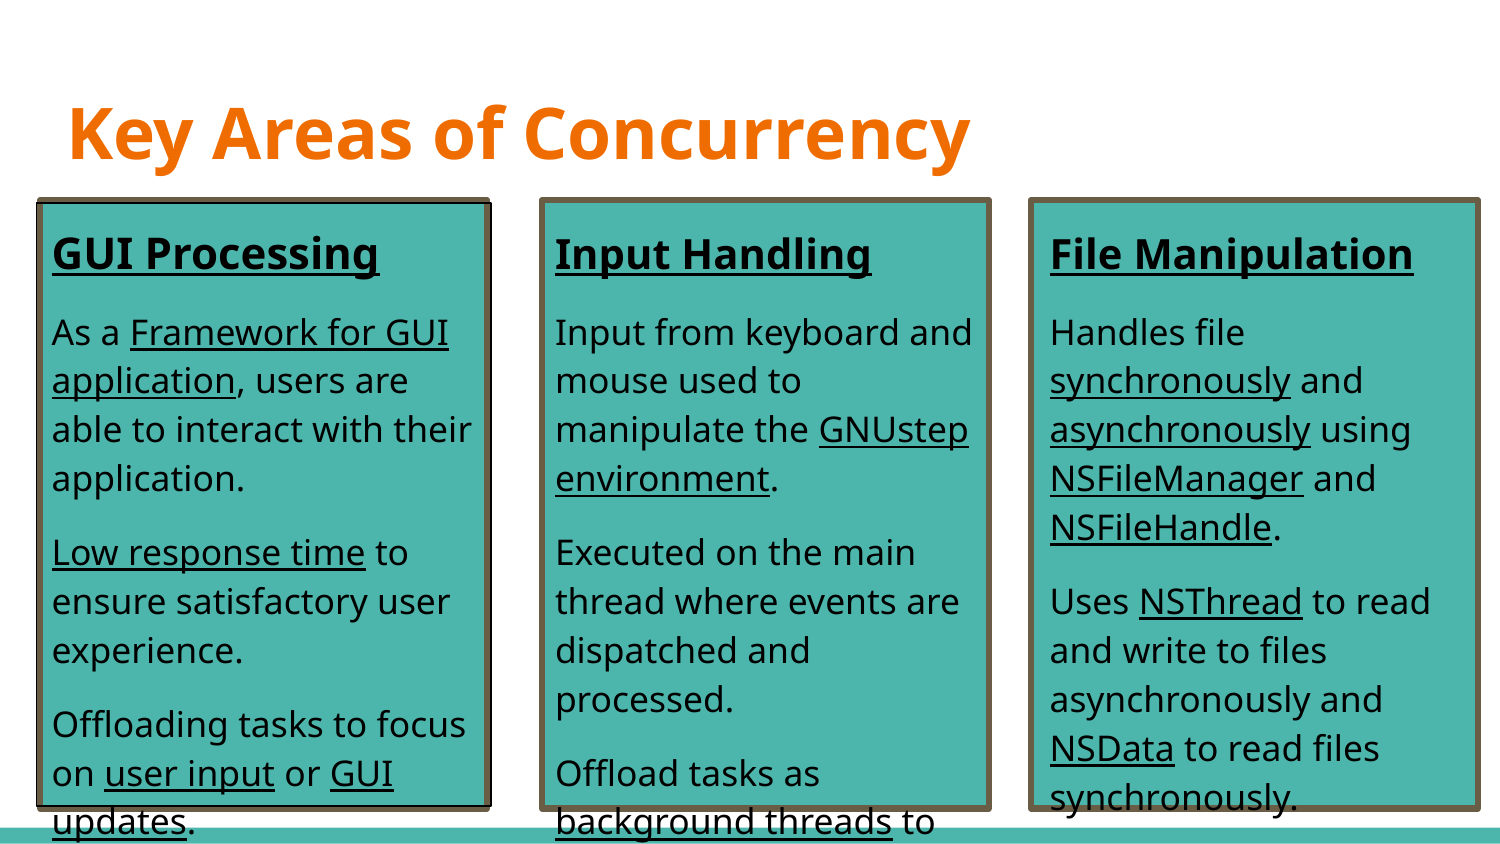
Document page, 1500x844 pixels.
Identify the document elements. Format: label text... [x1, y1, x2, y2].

title Key Areas of Concurrency [51, 72, 1449, 189]
text_box File Manipulation Handles file synchronously and asynchronously using NSFileManager and NSFileHandle. Uses NSThread to read and write to files asynchronously and NSData to read files synchronously. [1034, 205, 1475, 833]
text_box Input Handling Input from keyboard and mouse used to manipulate the GNUstep environment. Executed on the main thread where events are dispatched and processed. Offload tasks as background threads to prevent main thread blockage. [540, 205, 995, 844]
text_box [1030, 200, 1478, 809]
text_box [36, 199, 492, 809]
text_box [541, 200, 989, 205]
